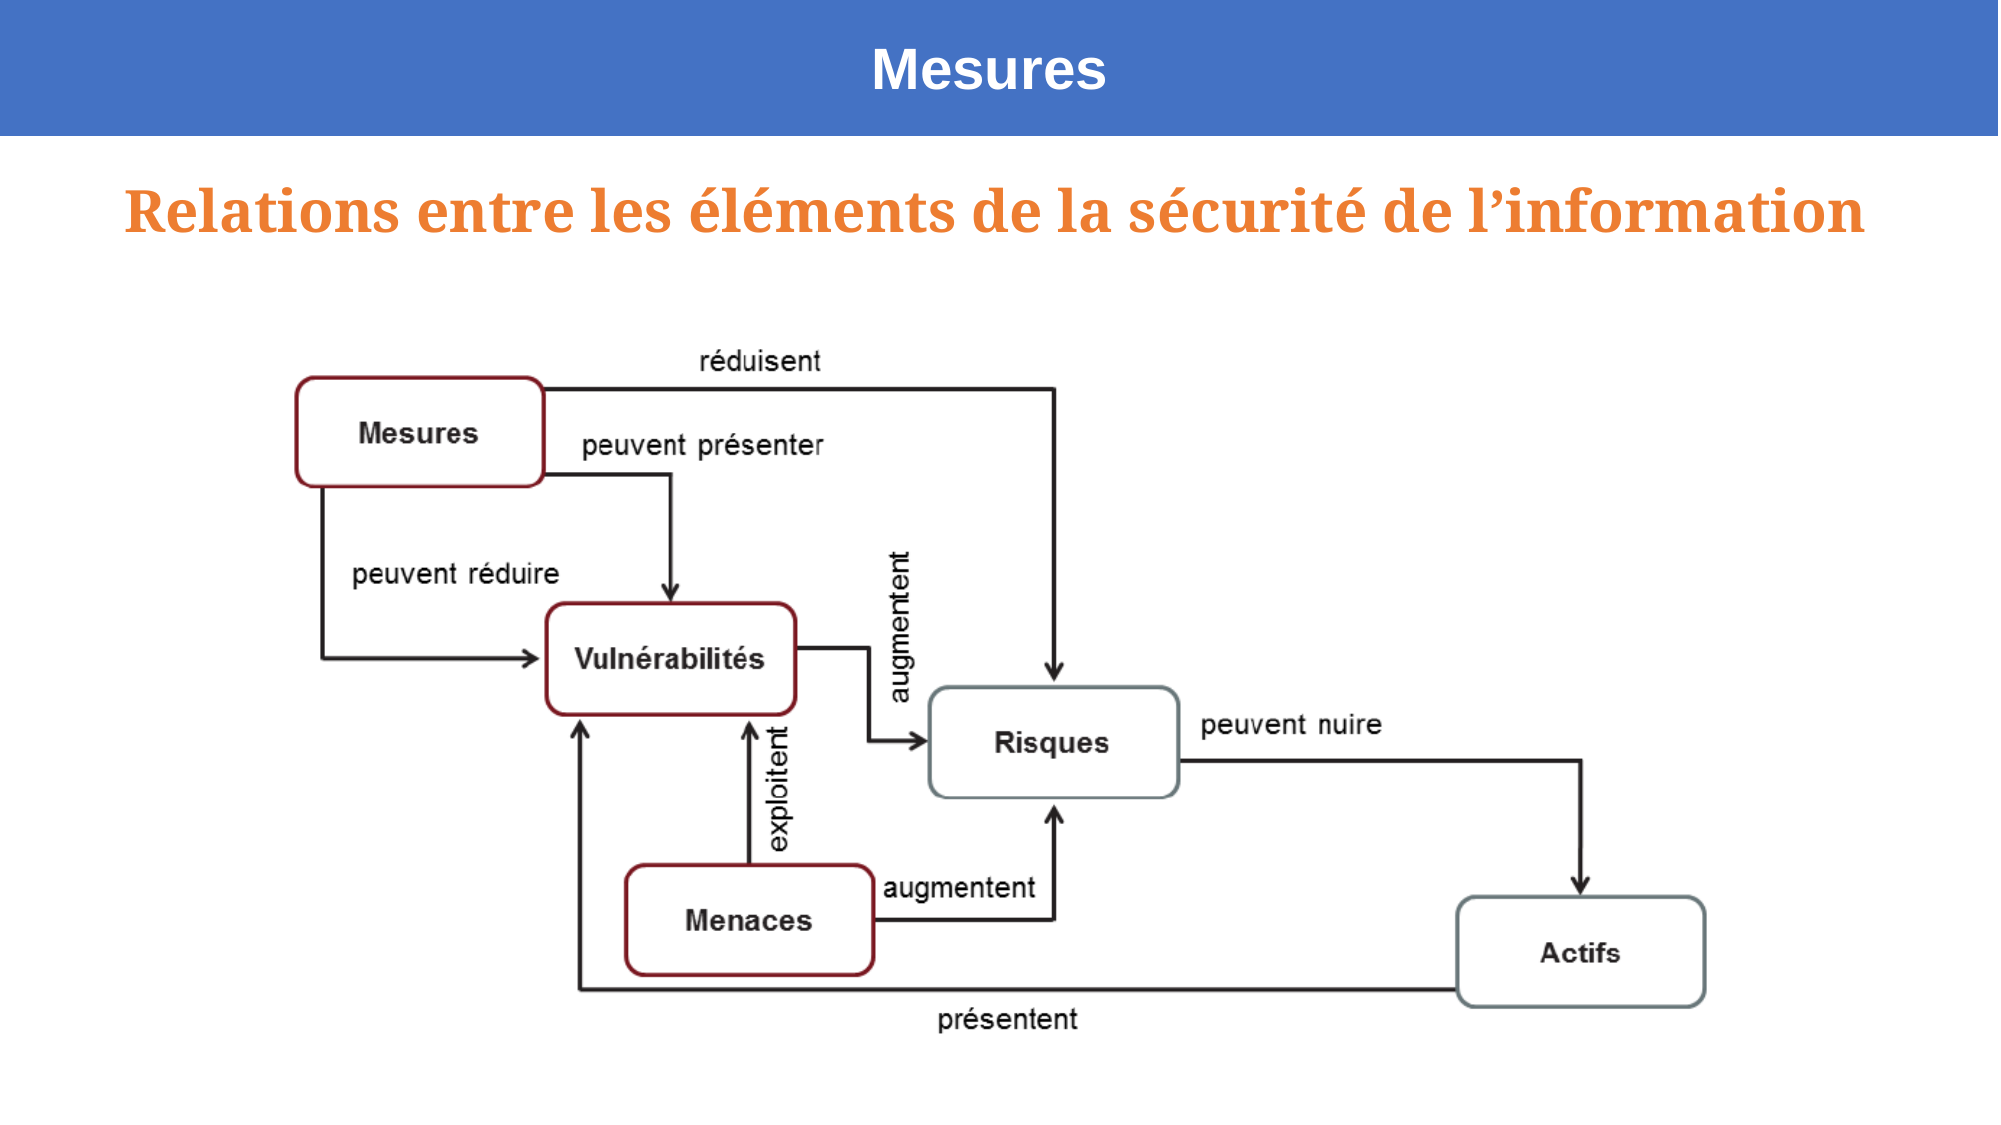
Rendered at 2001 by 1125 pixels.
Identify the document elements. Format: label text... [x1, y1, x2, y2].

text_box Relations entre les éléments de la sécurité de l’information [109, 166, 1882, 252]
picture [283, 338, 1717, 1064]
text_box Mesures [0, 0, 2000, 139]
